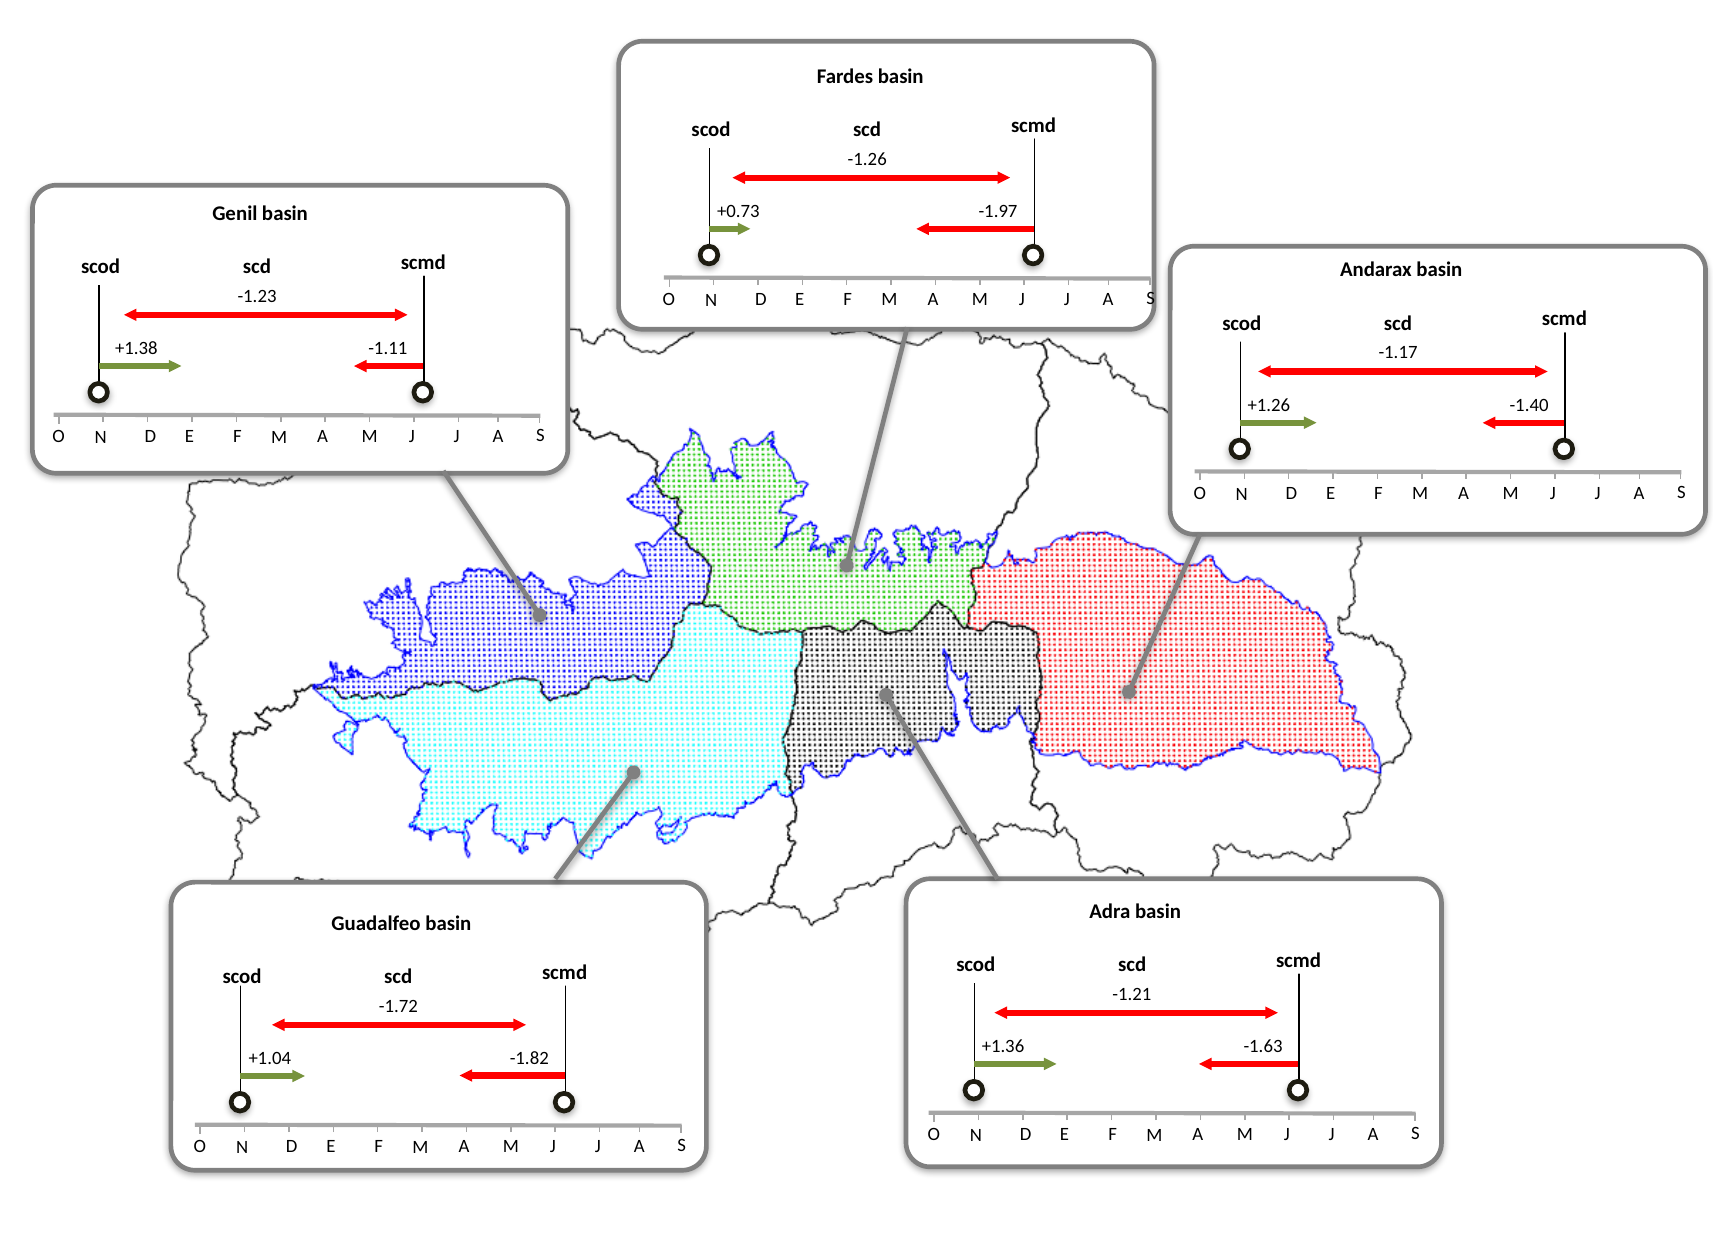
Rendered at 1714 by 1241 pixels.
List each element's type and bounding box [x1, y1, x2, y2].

picture [16, 260, 1518, 1205]
text_box [554, 772, 634, 880]
text_box [1128, 533, 1201, 693]
text_box [443, 470, 540, 616]
text_box [1169, 245, 1706, 535]
text_box [618, 41, 1171, 330]
text_box [170, 881, 707, 1171]
text_box [32, 184, 569, 474]
text_box [885, 694, 998, 880]
text_box [846, 327, 908, 566]
text_box [905, 878, 1442, 1168]
